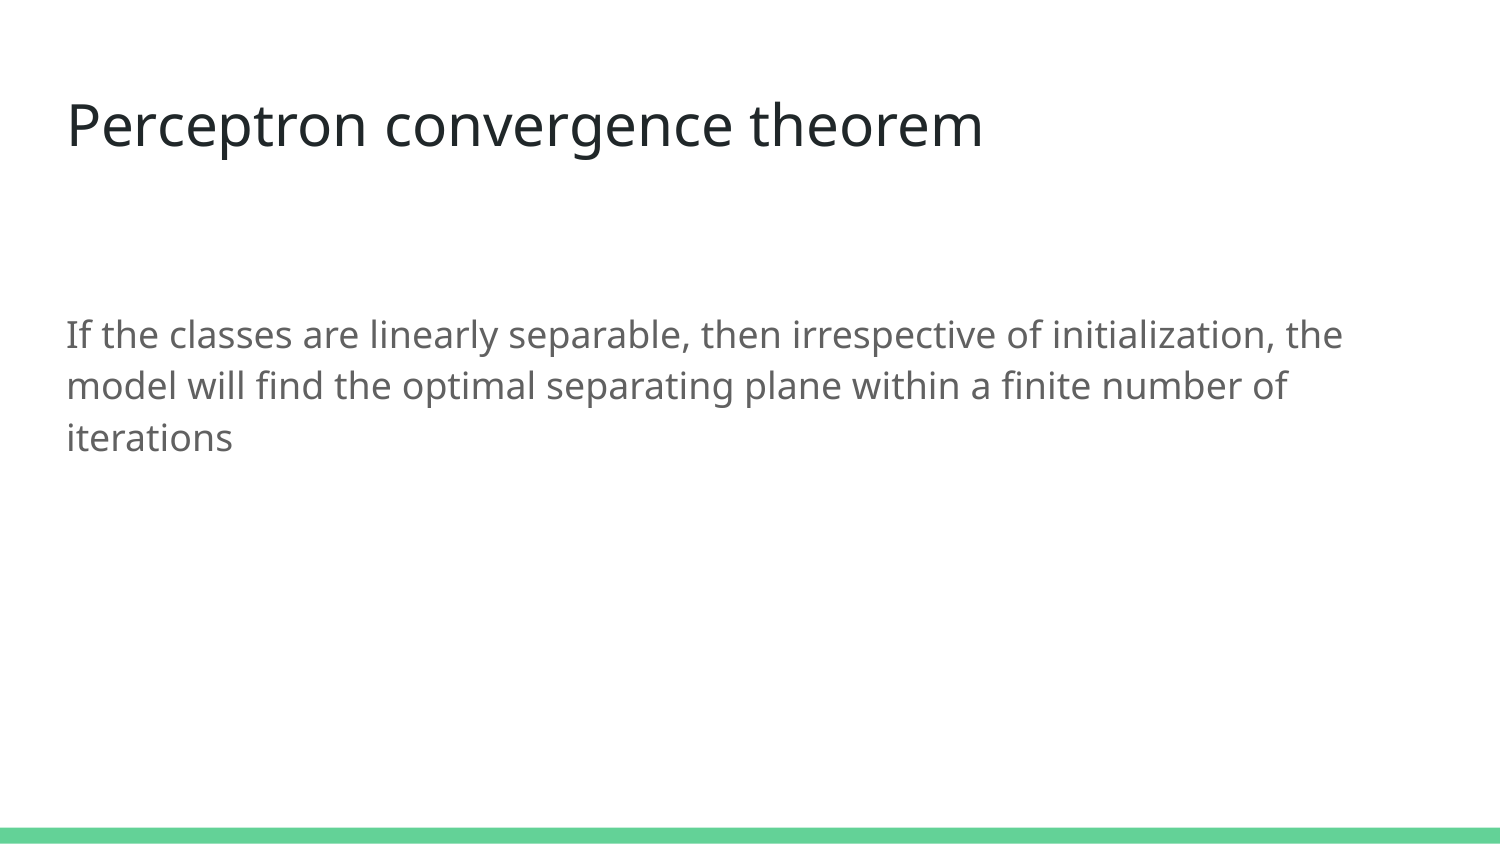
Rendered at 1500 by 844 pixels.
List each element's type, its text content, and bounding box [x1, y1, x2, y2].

list If the classes are linearly separable, then irrespective of initialization, the model will find the optimal separating plane within a finite number of iterations [51, 289, 1449, 404]
title Perceptron convergence theorem [51, 72, 1449, 167]
